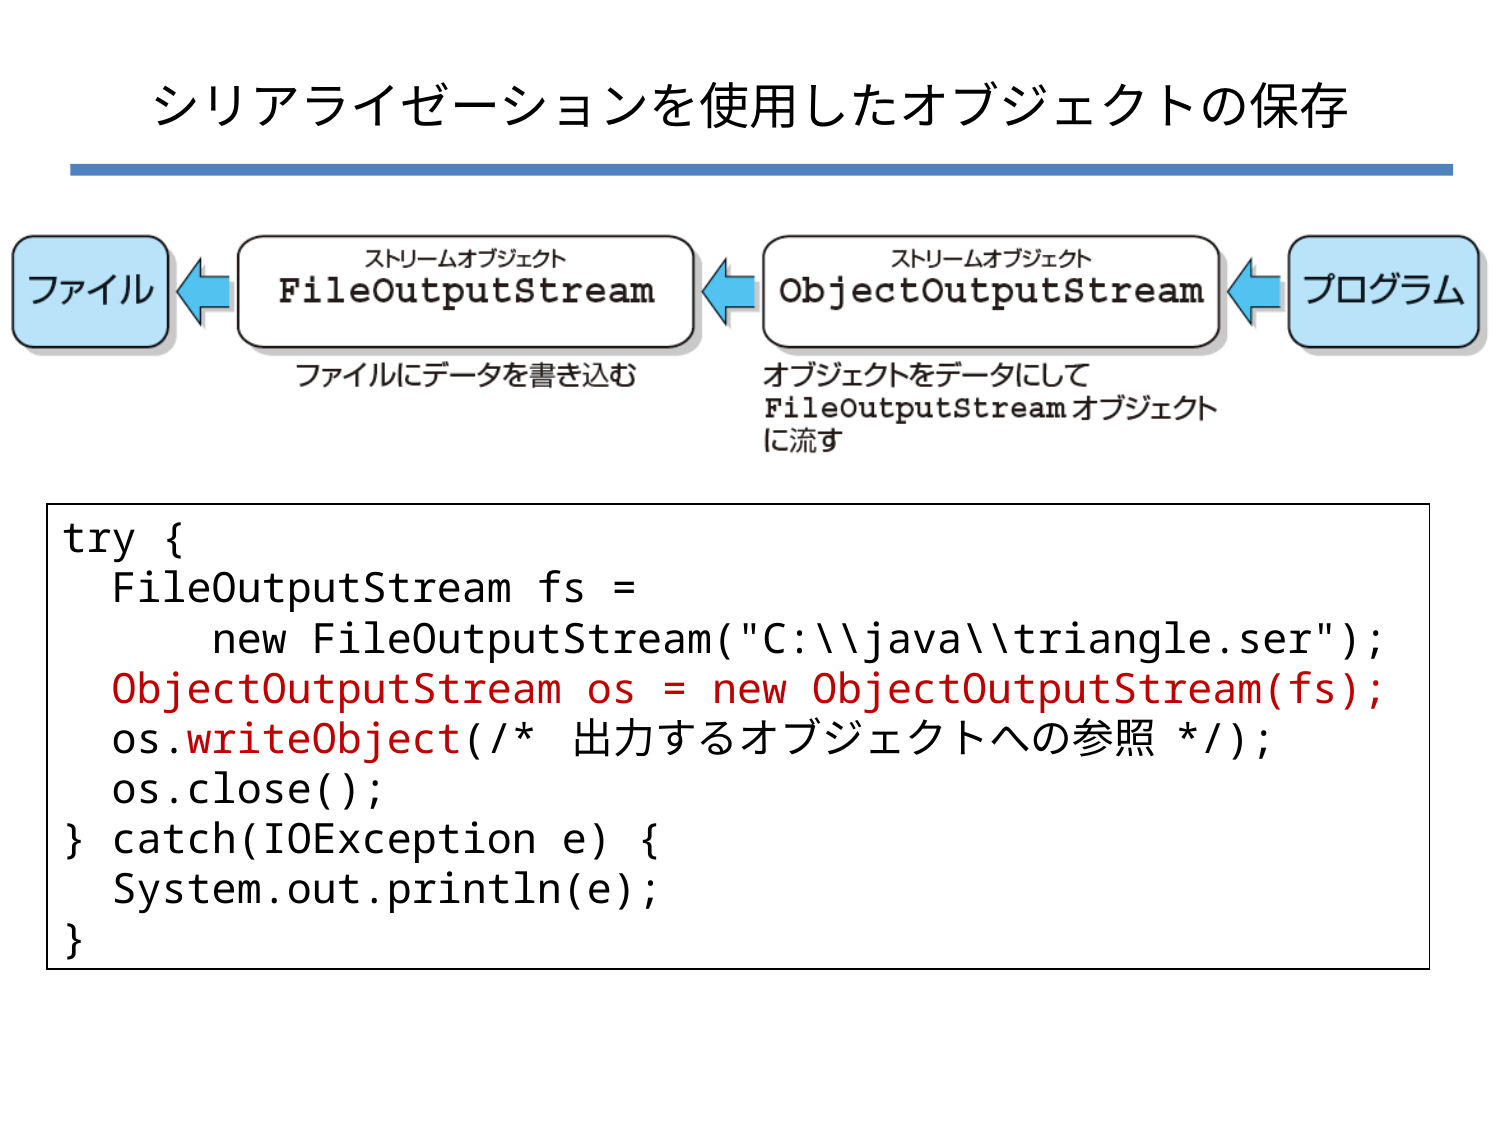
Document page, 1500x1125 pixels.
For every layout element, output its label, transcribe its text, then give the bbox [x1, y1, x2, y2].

title シリアライゼーションを使用したオブジェクトの保存 [75, 45, 1425, 164]
picture [0, 222, 1500, 470]
text_box try { FileOutputStream fs = new FileOutputStream("C:\\java\\triangle.ser"); ObjectOutputStream os = new ObjectOutputStream(fs); os.writeObject(/* 出力するオブジェクトへの参照 */); os.close(); } catch(IOException e) { System.out.println(e); } [46, 503, 1430, 969]
